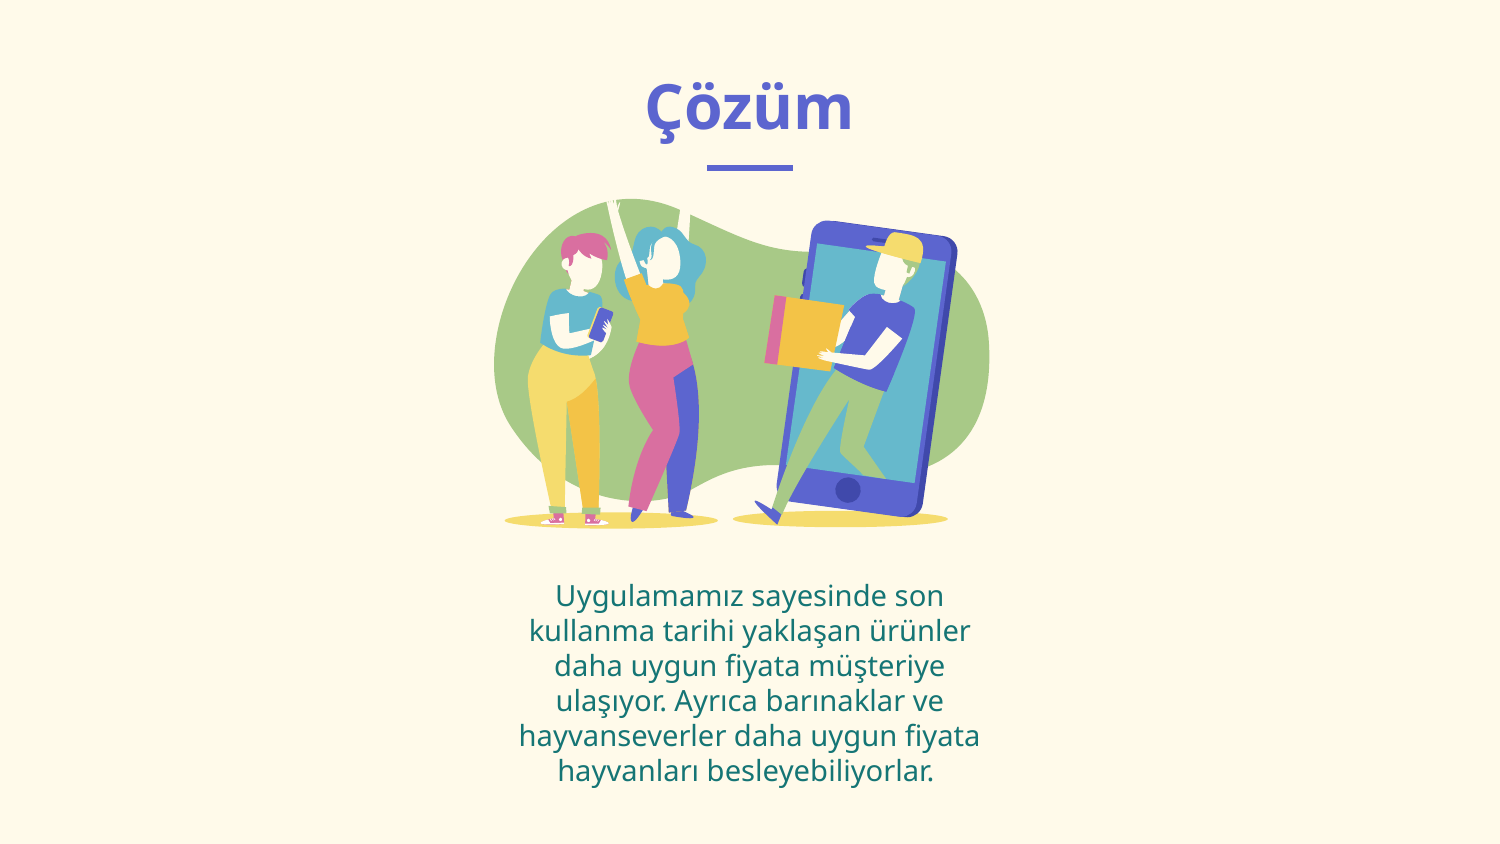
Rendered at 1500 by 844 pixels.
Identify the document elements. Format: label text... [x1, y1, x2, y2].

title Çözüm [116, 33, 1383, 157]
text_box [504, 188, 959, 529]
subtitle Uygulamamız sayesinde son kullanma tarihi yaklaşan ürünler daha uygun fiyata müşteriye ulaşıyor. Ayrıca barınaklar ve hayvanseverler daha uygun fiyata hayvanları besleyebiliyorlar. [488, 562, 1012, 794]
text_box [494, 324, 499, 401]
text_box [963, 277, 990, 442]
